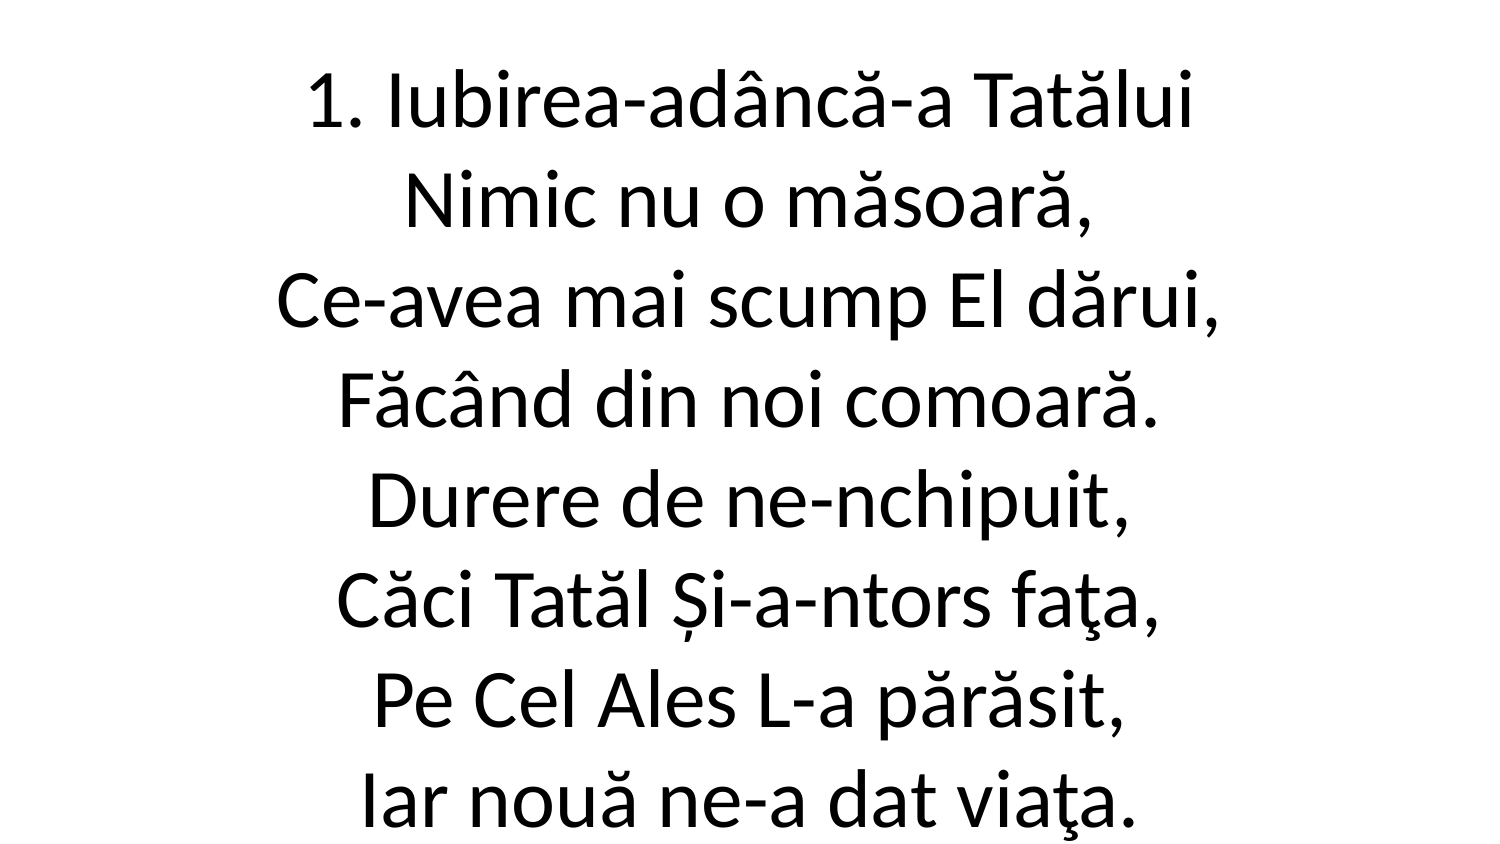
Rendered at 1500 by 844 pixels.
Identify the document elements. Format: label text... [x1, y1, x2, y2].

text_box 1. Iubirea-adâncă-a Tatălui Nimic nu o măsoară, Ce-avea mai scump El dărui, Făcând din noi comoară. Durere de ne-nchipuit, Căci Tatăl Și-a-ntors faţa, Pe Cel Ales L-a părăsit, Iar nouă ne-a dat viaţa. [261, 0, 1239, 844]
